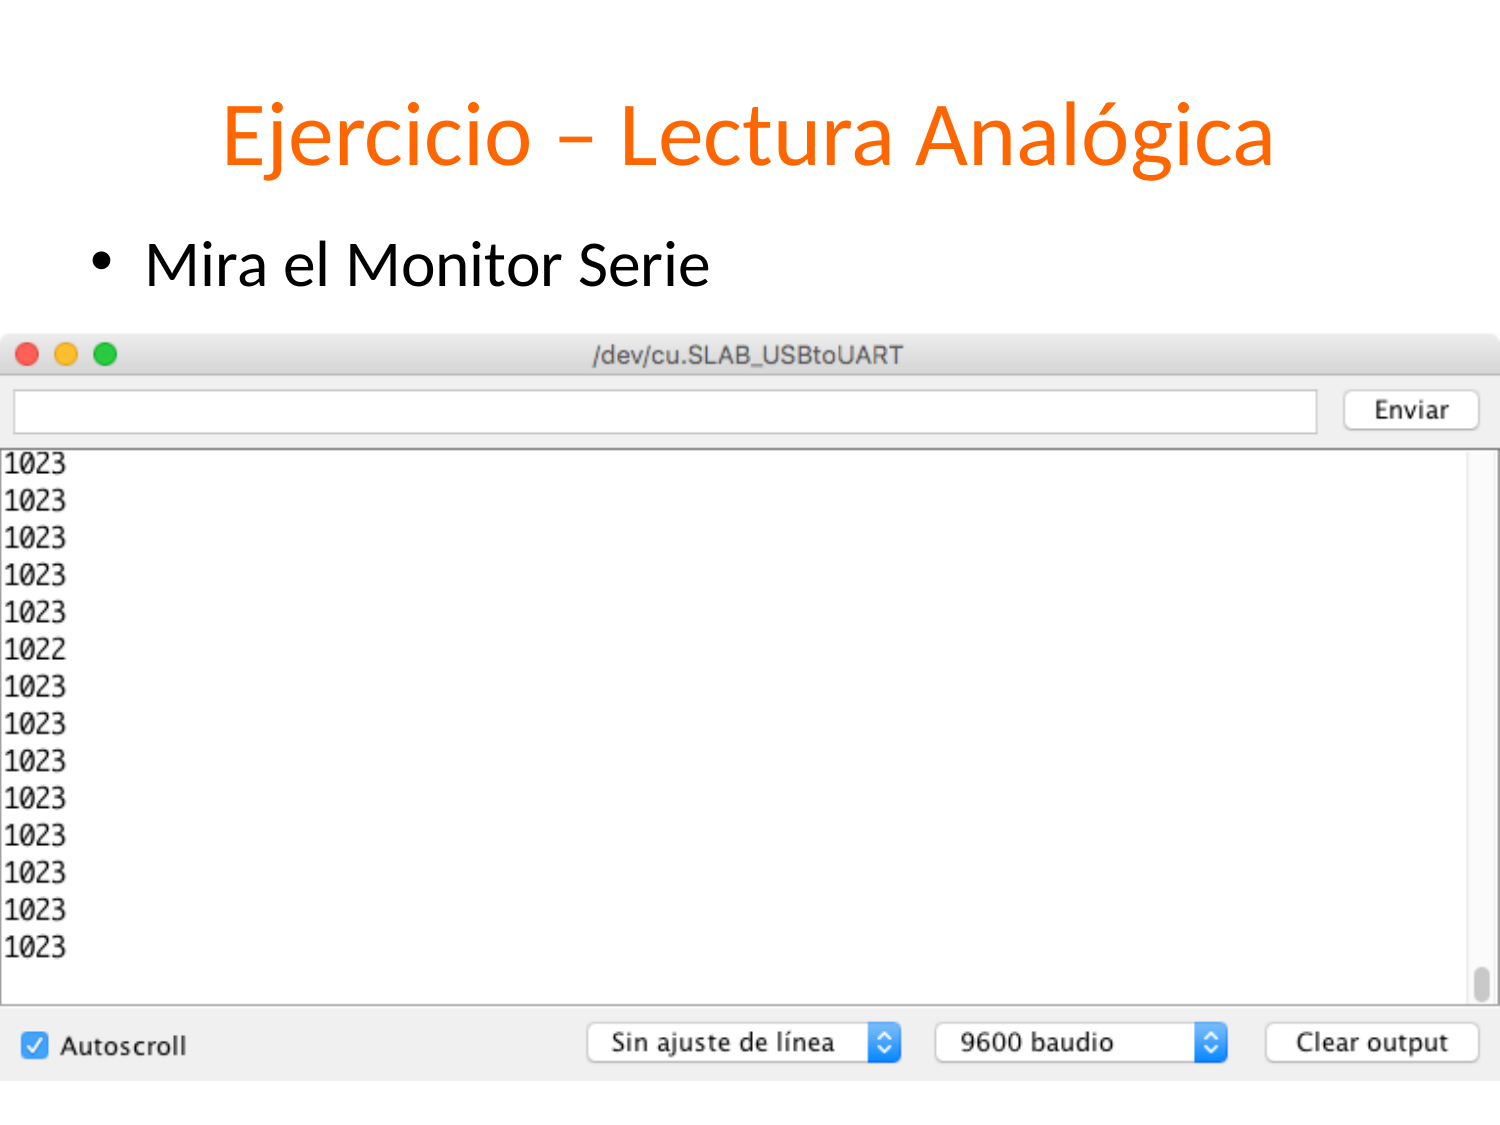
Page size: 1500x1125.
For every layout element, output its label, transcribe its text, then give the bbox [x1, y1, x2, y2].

picture [0, 333, 1500, 1081]
list Mira el Monitor Serie [75, 213, 1456, 308]
title Ejercicio – Lectura Analógica [75, 45, 1425, 213]
